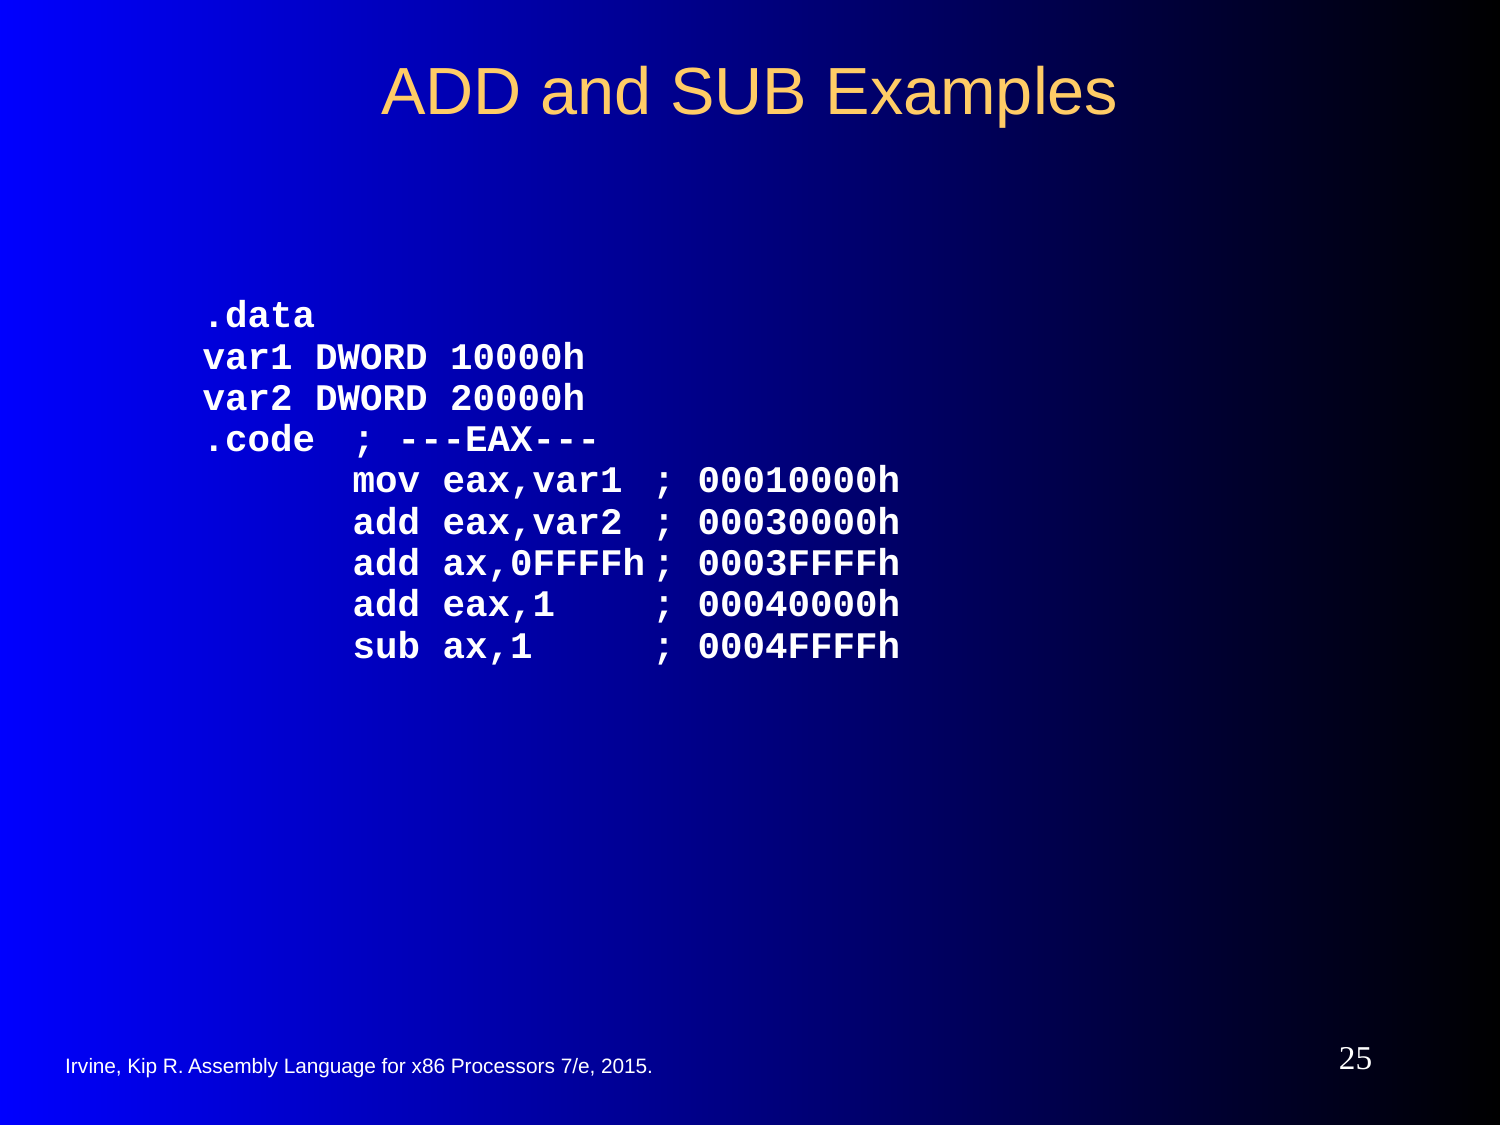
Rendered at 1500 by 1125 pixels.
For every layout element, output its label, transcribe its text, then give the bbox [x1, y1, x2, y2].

slide_number ‹#› [1224, 1025, 1388, 1088]
text_box .data var1 DWORD 10000h var2 DWORD 20000h .code ; ---EAX--- mov eax,var1 ; 00010000h add eax,var2 ; 00030000h add ax,0FFFFh ; 0003FFFFh add eax,1 ; 00040000h sub ax,1 ; 0004FFFFh [187, 287, 1275, 738]
footer Irvine, Kip R. Assembly Language for x86 Processors 7/e, 2015. [50, 1040, 838, 1091]
title ADD and SUB Examples [112, 37, 1388, 138]
